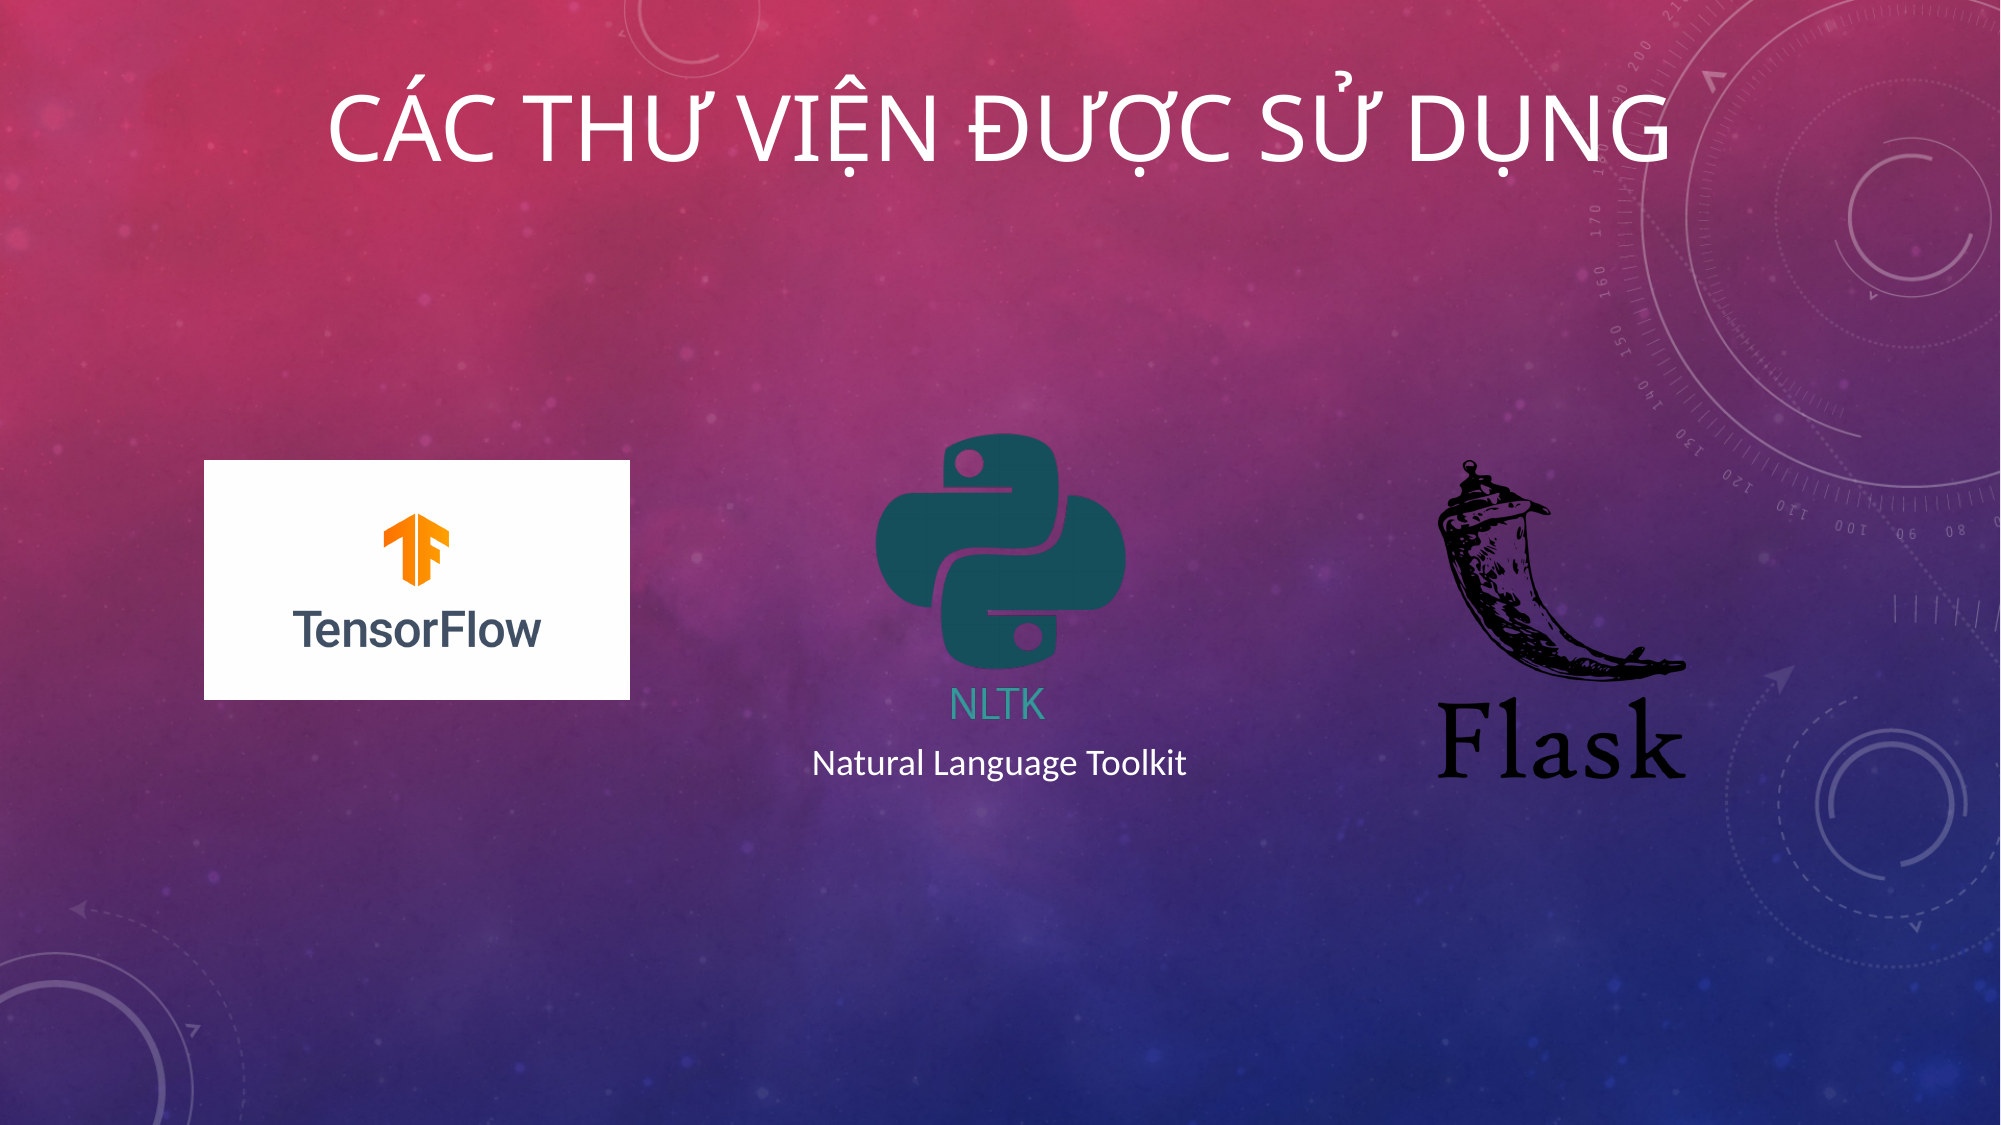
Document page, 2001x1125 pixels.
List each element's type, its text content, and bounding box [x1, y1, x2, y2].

title CÁC thư viện được sử dụng [169, 5, 1831, 245]
picture [0, 0, 2001, 1125]
text_box Natural Language Toolkit [797, 730, 1203, 791]
